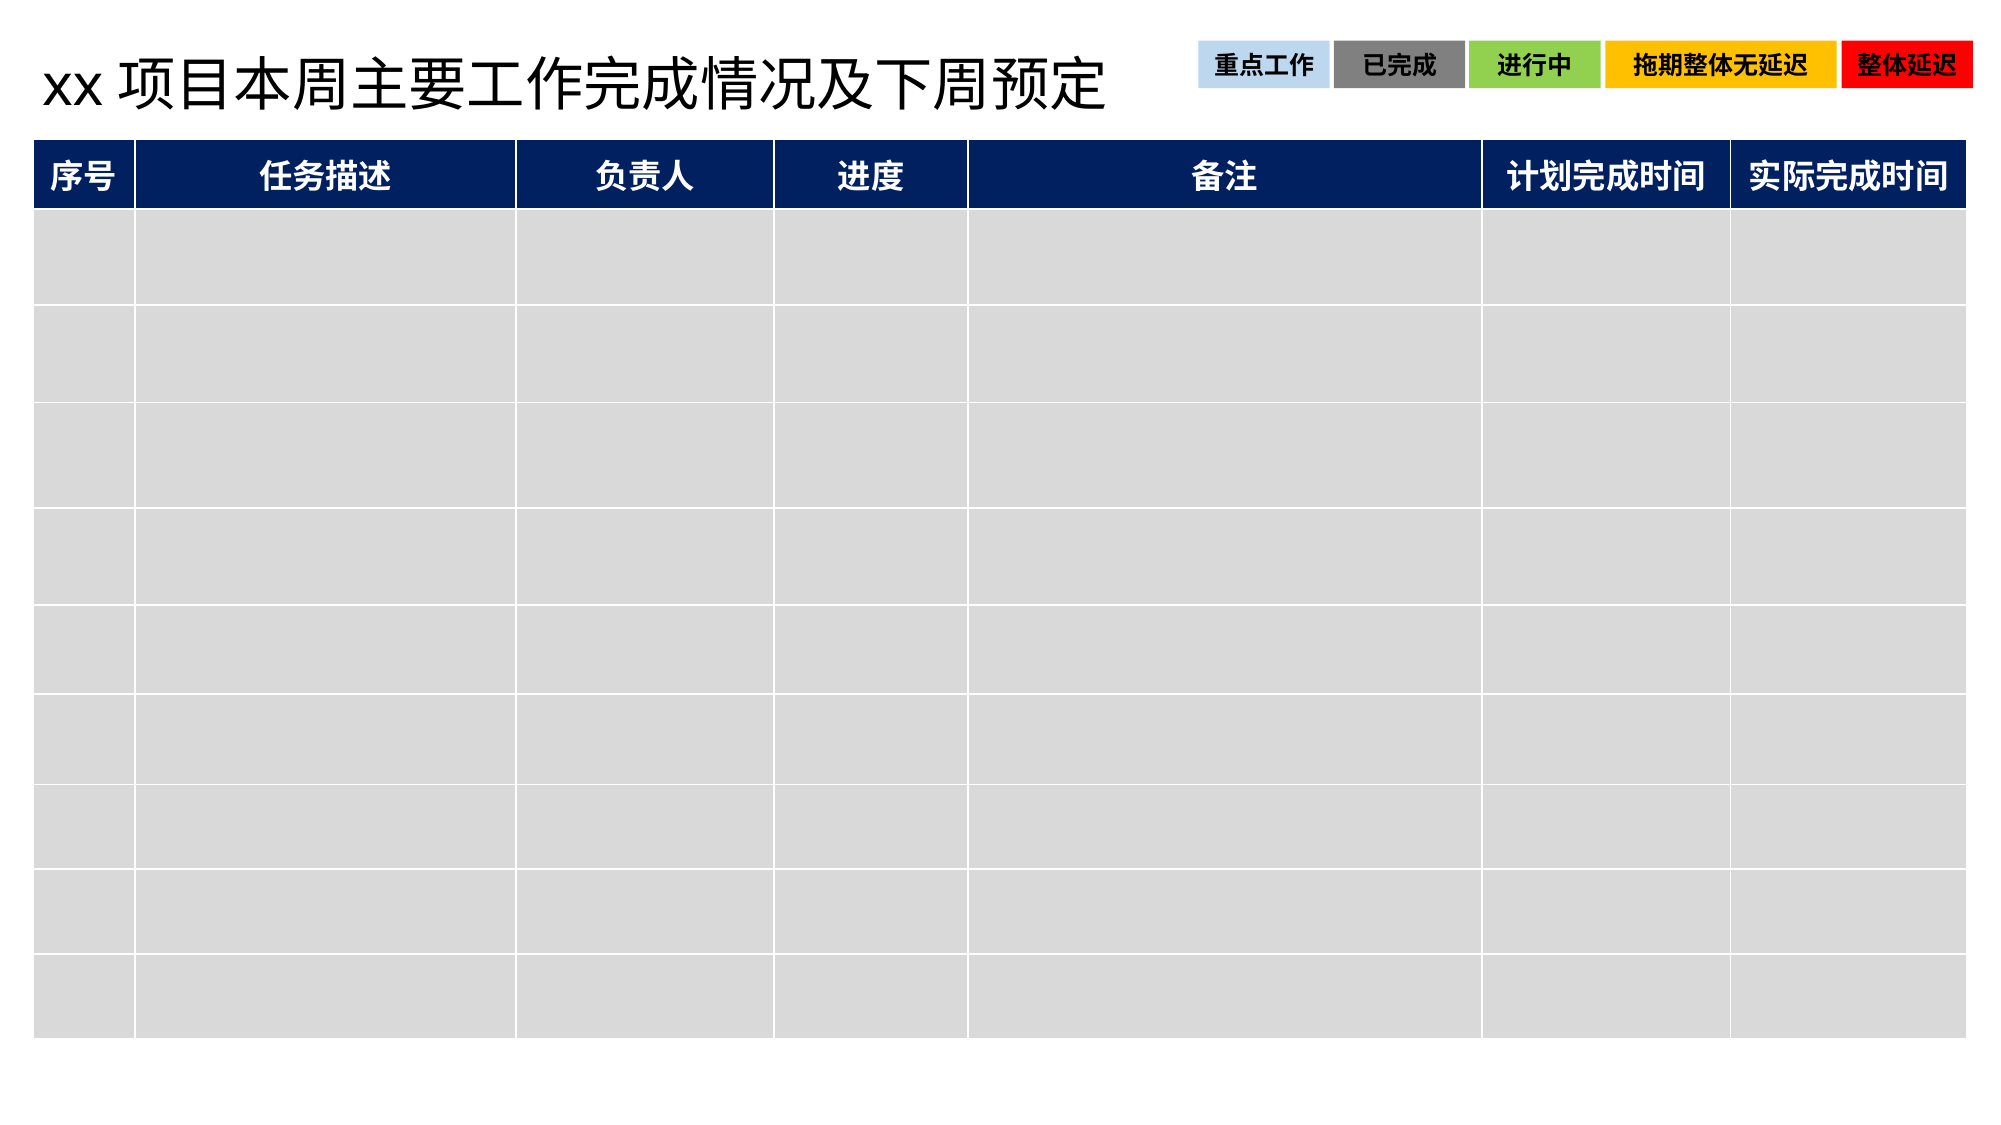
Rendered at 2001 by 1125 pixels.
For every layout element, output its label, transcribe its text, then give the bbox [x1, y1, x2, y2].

table_cell [1731, 509, 1966, 604]
table_cell [775, 509, 967, 604]
table_cell [775, 785, 967, 868]
text_box 已完成 [1333, 40, 1466, 89]
table_header 负责人 [517, 140, 773, 208]
table_cell [34, 403, 134, 507]
table_cell [1731, 955, 1966, 1038]
table_cell [136, 509, 515, 604]
table_cell [969, 606, 1481, 693]
table_cell [1731, 870, 1966, 953]
table_cell [1731, 306, 1966, 402]
table_cell [775, 695, 967, 784]
table_cell [136, 210, 515, 304]
table_cell [1483, 210, 1730, 304]
text_box 进行中 [1468, 40, 1602, 89]
table_cell [1483, 785, 1730, 868]
table_header 序号 [34, 140, 134, 208]
table_cell [1483, 509, 1730, 604]
table_cell [34, 870, 134, 953]
table_cell [775, 306, 967, 402]
table_cell [1483, 695, 1730, 784]
table_cell [1731, 210, 1966, 304]
table_cell [136, 785, 515, 868]
table_cell [775, 403, 967, 507]
text_box 整体延迟 [1841, 40, 1974, 89]
table_cell [517, 306, 773, 402]
table_cell [1731, 403, 1966, 507]
table_cell [1483, 606, 1730, 693]
table_cell [1731, 606, 1966, 693]
table_cell [136, 955, 515, 1038]
table_cell [969, 785, 1481, 868]
table_cell [775, 870, 967, 953]
table_cell [517, 955, 773, 1038]
table_cell [517, 509, 773, 604]
table_cell [1483, 870, 1730, 953]
table_cell [136, 695, 515, 784]
table_cell [1483, 955, 1730, 1038]
table_cell [34, 509, 134, 604]
table_cell [969, 210, 1481, 304]
table_cell [969, 955, 1481, 1038]
table_cell [1483, 403, 1730, 507]
table_cell [517, 870, 773, 953]
table_header 任务描述 [136, 140, 515, 208]
table_cell [1731, 785, 1966, 868]
table_cell [969, 695, 1481, 784]
table_cell [775, 606, 967, 693]
text_box 拖期整体无延迟 [1604, 40, 1838, 89]
table_cell [517, 403, 773, 507]
table_header 进度 [775, 140, 967, 208]
table_cell [136, 870, 515, 953]
table_cell [517, 695, 773, 784]
text_box 重点工作 [1197, 40, 1331, 89]
table_cell [517, 210, 773, 304]
table_cell [34, 306, 134, 402]
table_cell [775, 210, 967, 304]
table_cell [34, 606, 134, 693]
table_cell [136, 306, 515, 402]
table_cell [34, 955, 134, 1038]
table_cell [34, 695, 134, 784]
table_cell [969, 870, 1481, 953]
table_cell [969, 509, 1481, 604]
table_cell [34, 210, 134, 304]
title xx项目本周主要工作完成情况及下周预定 [27, 34, 1752, 140]
table_header 备注 [969, 140, 1481, 208]
table_cell [969, 306, 1481, 402]
table_cell [517, 785, 773, 868]
table_cell [136, 403, 515, 507]
table_cell [1731, 695, 1966, 784]
table_cell [34, 785, 134, 868]
table_cell [136, 606, 515, 693]
table_header 计划完成时间 [1483, 140, 1730, 208]
table_header 实际完成时间 [1731, 140, 1966, 208]
table_cell [775, 955, 967, 1038]
table_cell [1483, 306, 1730, 402]
table_cell [517, 606, 773, 693]
table_cell [969, 403, 1481, 507]
